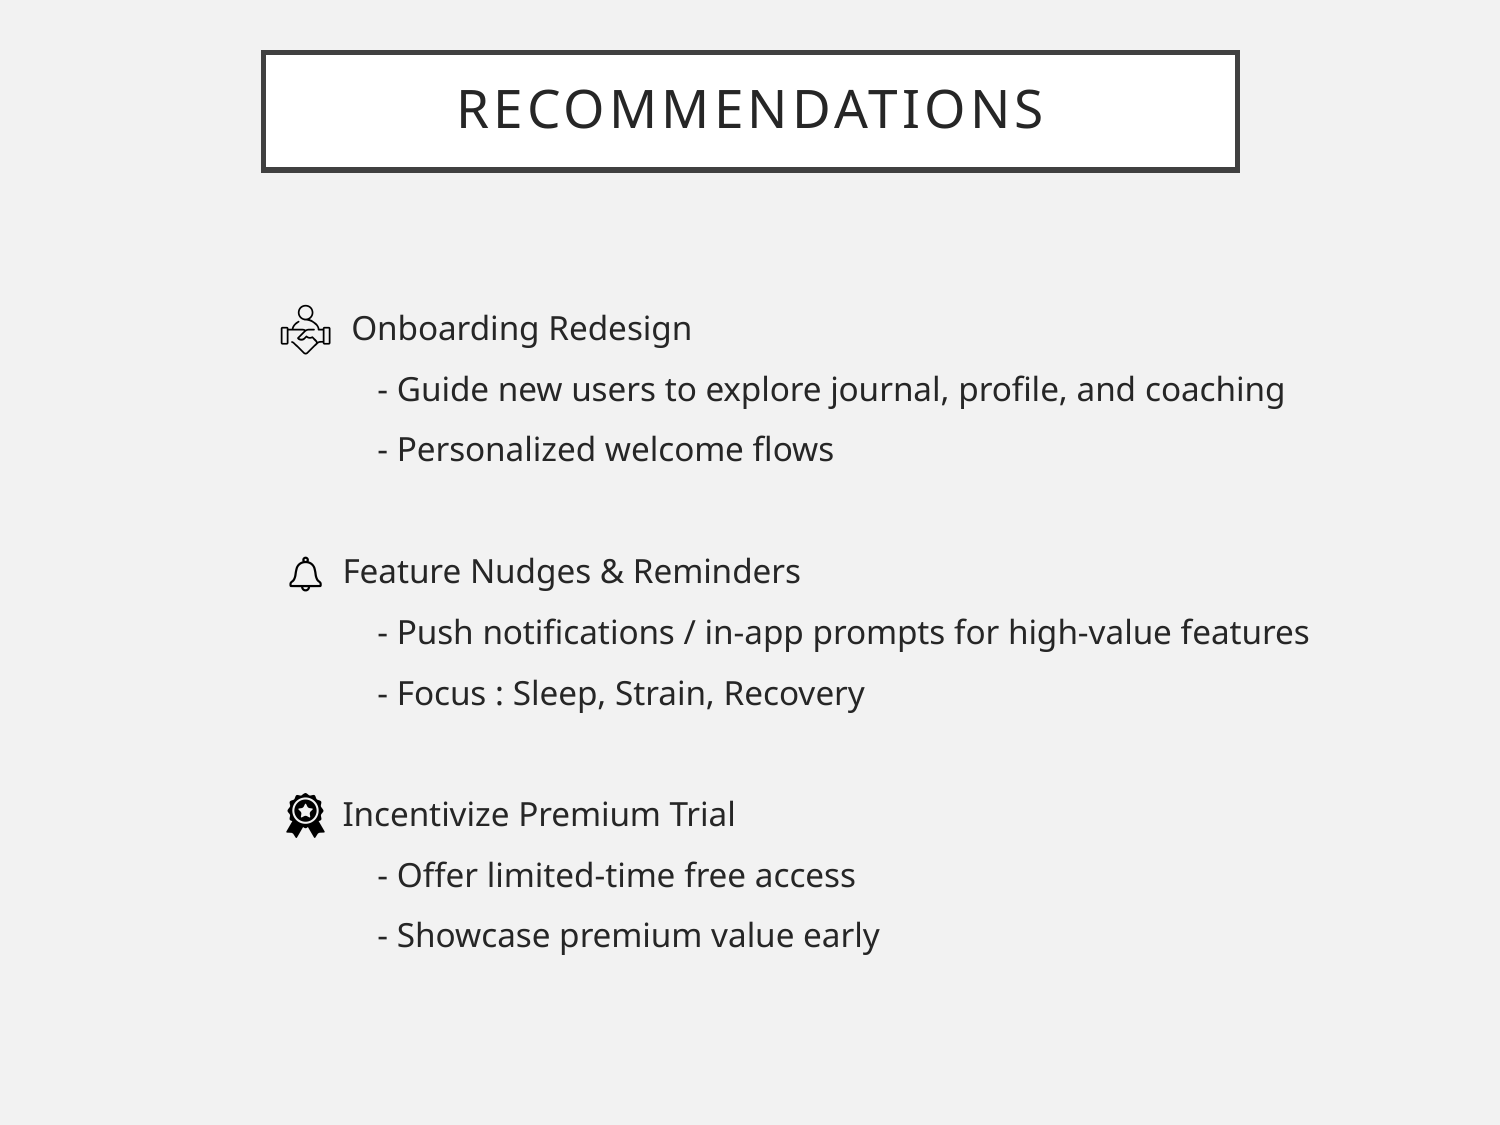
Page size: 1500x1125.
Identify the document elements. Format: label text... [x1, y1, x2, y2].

picture [288, 555, 323, 594]
picture [283, 793, 328, 838]
picture [277, 301, 334, 358]
title Recommendations [261, 50, 1240, 173]
list Onboarding Redesign - Guide new users to explore journal, profile, and coaching - Personalized welcome flows Feature Nudges & Reminders - Push notifications / in-app prompts for high-value features - Focus : Sleep, Strain, Recovery Incentivize Premium Trial - Offer limited-time free access - Showcase premium value early [327, 299, 1476, 1001]
